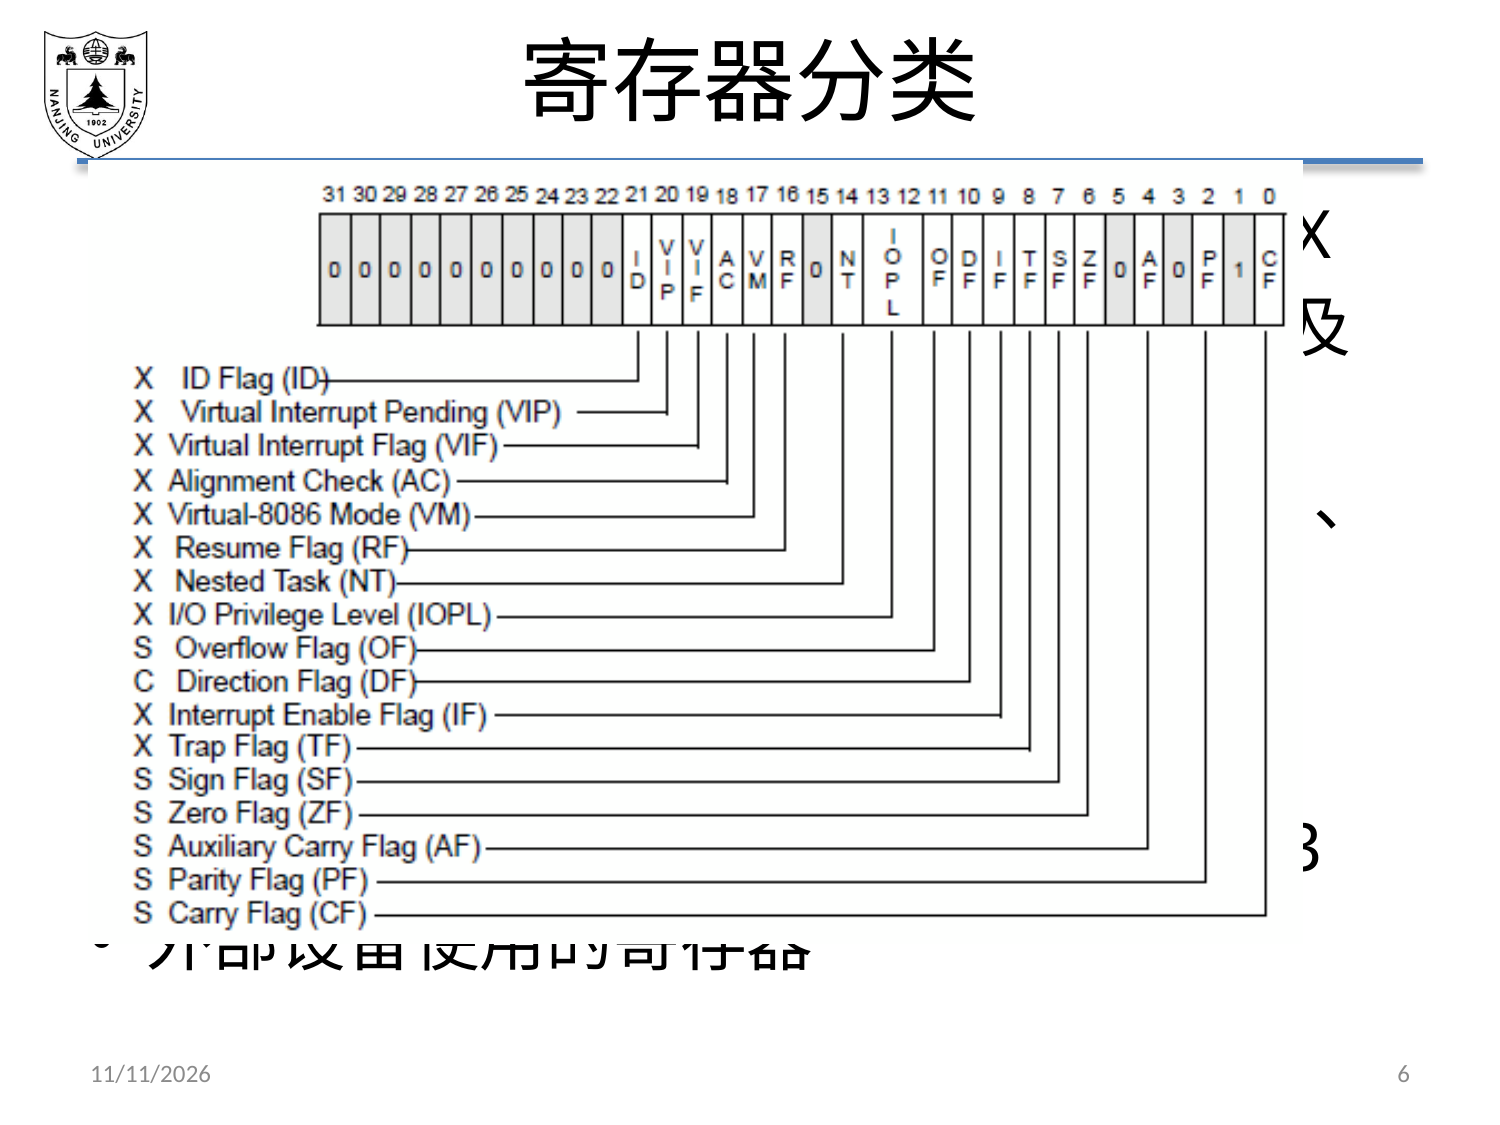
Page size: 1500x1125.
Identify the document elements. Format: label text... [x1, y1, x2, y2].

list 通用寄存器-- EAX，EBX，ECX和EDX 指针及变址寄存器--ESP，EBP，ESI及EDI 段选择符寄存器--CS、DS、SS、ES 、FS、GS 指令指针寄存器和标志寄存器--EIP、EFLAGS 控制寄存器--CR0，CR1，CR2和CR3 外部设备使用的寄存器 [75, 184, 1425, 1005]
title 寄存器分类 [75, 0, 1425, 161]
slide_number 6 [1074, 1042, 1425, 1103]
picture [88, 160, 1304, 944]
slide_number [75, 1042, 425, 1103]
picture [41, 30, 75, 161]
